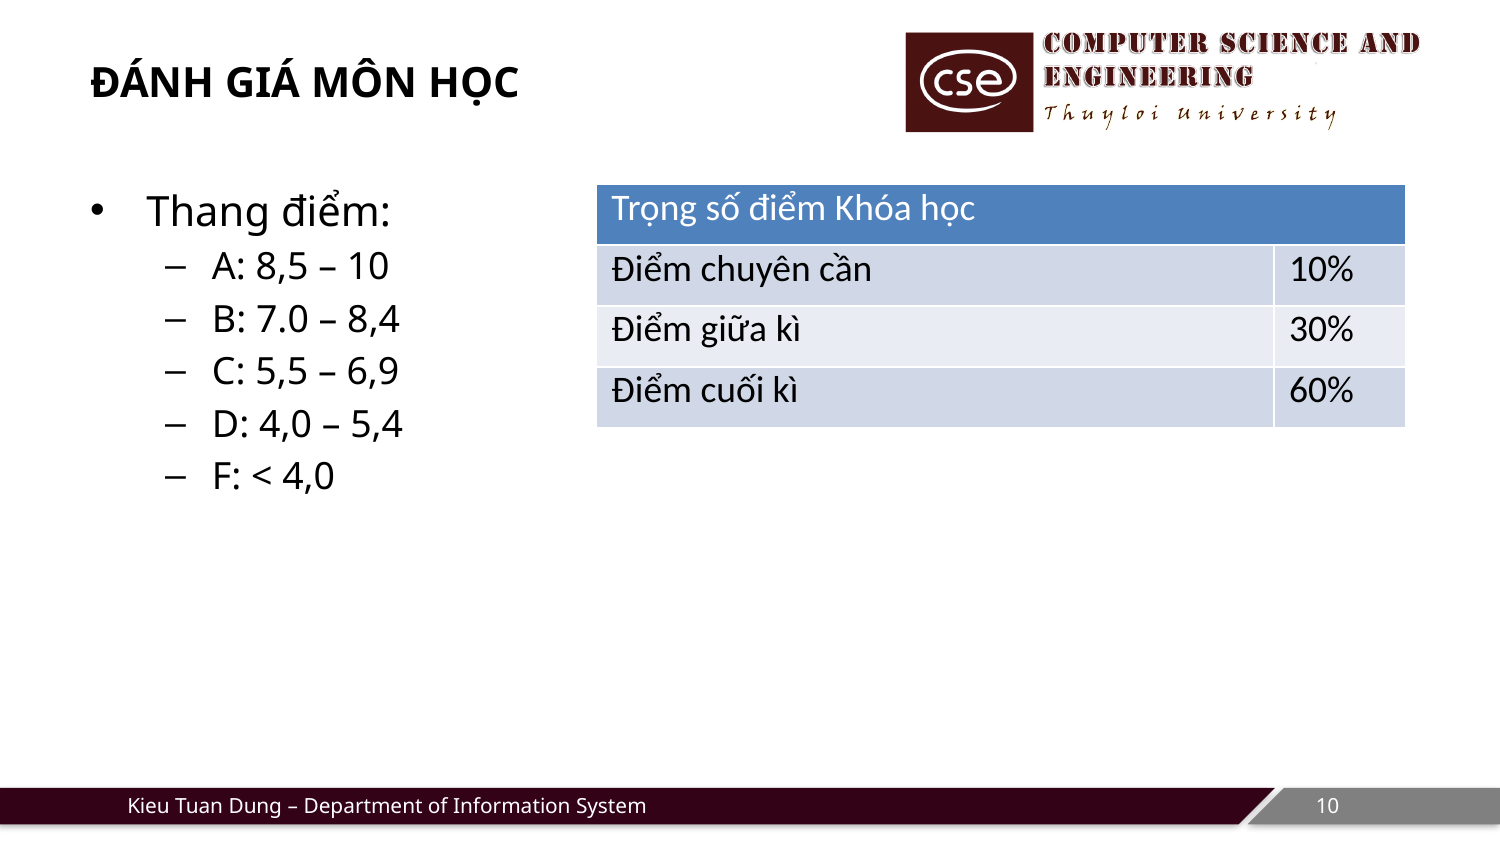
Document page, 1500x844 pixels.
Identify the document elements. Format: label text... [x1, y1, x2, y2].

table_header Trọng số điểm Khóa học [597, 185, 1405, 244]
picture [902, 27, 1425, 137]
list Thang điểm: A: 8,5 – 10 B: 7.0 – 8,4 C: 5,5 – 6,9 D: 4,0 – 5,4 F: < 4,0 [75, 177, 1426, 745]
table_cell Điểm cuối kì [597, 368, 1273, 427]
table_cell Điểm giữa kì [597, 307, 1273, 366]
table_cell Điểm chuyên cần [597, 246, 1273, 305]
table_cell 10% [1275, 246, 1405, 305]
table_cell 30% [1275, 307, 1405, 366]
table_cell 60% [1275, 368, 1405, 427]
title ĐÁNH GIÁ MÔN HỌC [75, 31, 800, 131]
